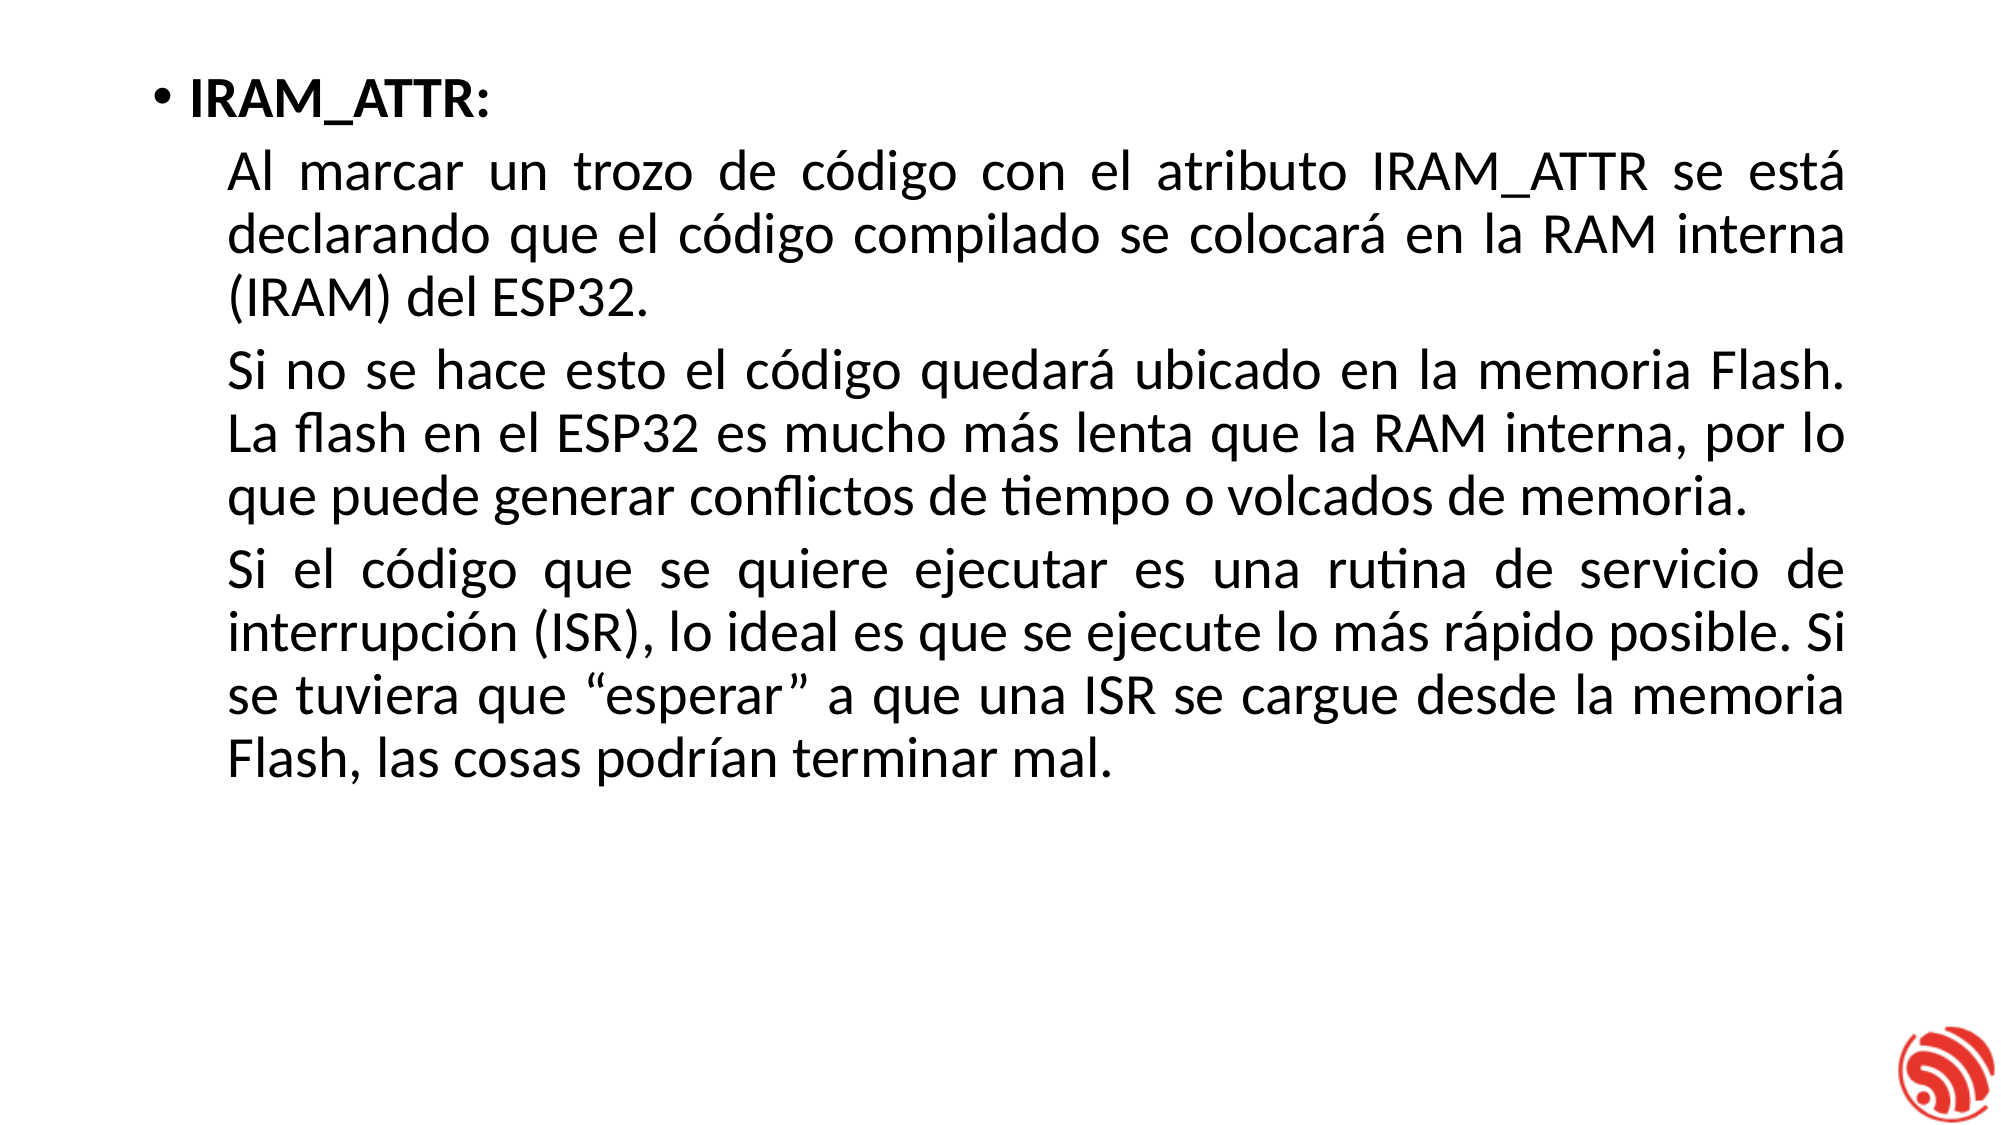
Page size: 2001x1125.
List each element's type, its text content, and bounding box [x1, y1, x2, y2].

picture [1897, 1024, 1998, 1125]
list IRAM_ATTR: Al marcar un trozo de código con el atributo IRAM_ATTR se está declarando que el código compilado se colocará en la RAM interna (IRAM) del ESP32. Si no se hace esto el código quedará ubicado en la memoria Flash. La flash en el ESP32 es mucho más lenta que la RAM interna, por lo que puede generar conflictos de tiempo o volcados de memoria. Si el código que se quiere ejecutar es una rutina de servicio de interrupción (ISR), lo ideal es que se ejecute lo más rápido posible. Si se tuviera que “esperar” a que una ISR se cargue desde la memoria Flash, las cosas podrían terminar mal. [137, 59, 1863, 1014]
